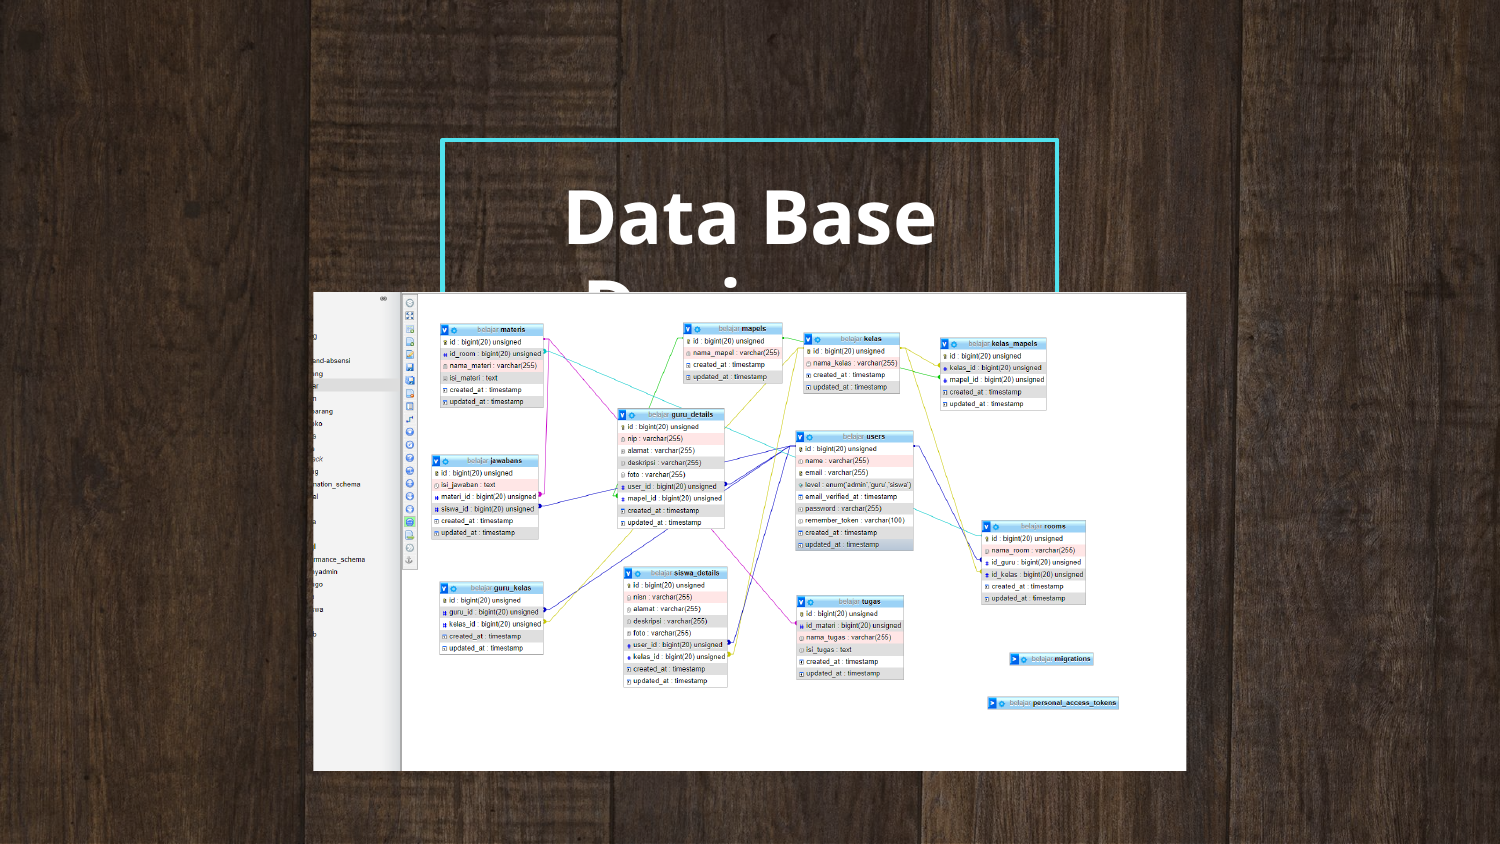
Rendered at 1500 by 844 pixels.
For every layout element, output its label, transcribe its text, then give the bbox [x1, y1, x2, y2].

picture [313, 292, 1187, 771]
title Data Base Designer [427, 154, 1073, 290]
